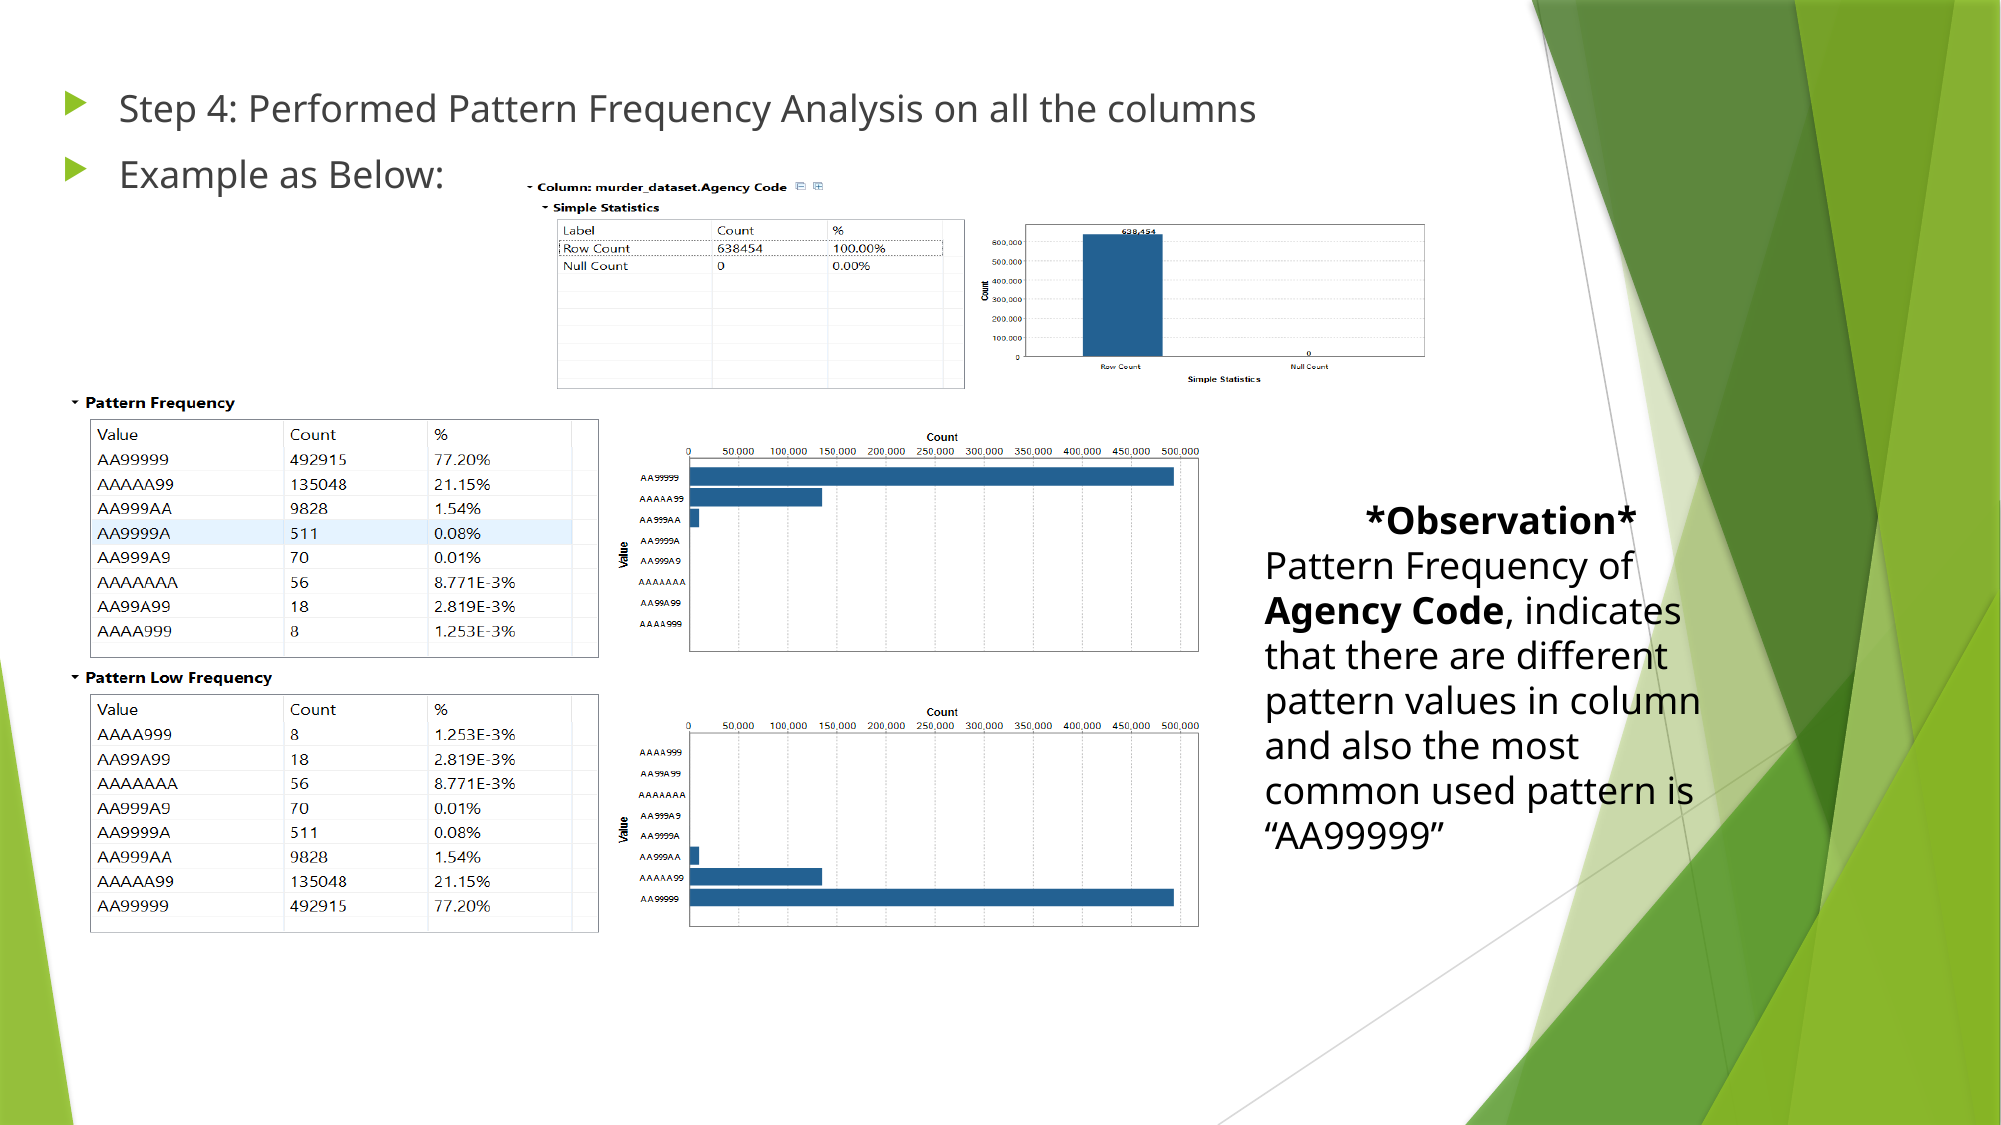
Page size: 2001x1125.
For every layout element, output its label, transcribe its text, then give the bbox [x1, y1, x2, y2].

text_box *Observation* Pattern Frequency of Agency Code, indicates that there are different pattern values in column and also the most common used pattern is “AA99999” [1249, 489, 1754, 865]
list Step 4: Performed Pattern Frequency Analysis on all the columns Example as Below: [47, 77, 1458, 232]
picture [47, 175, 1556, 938]
